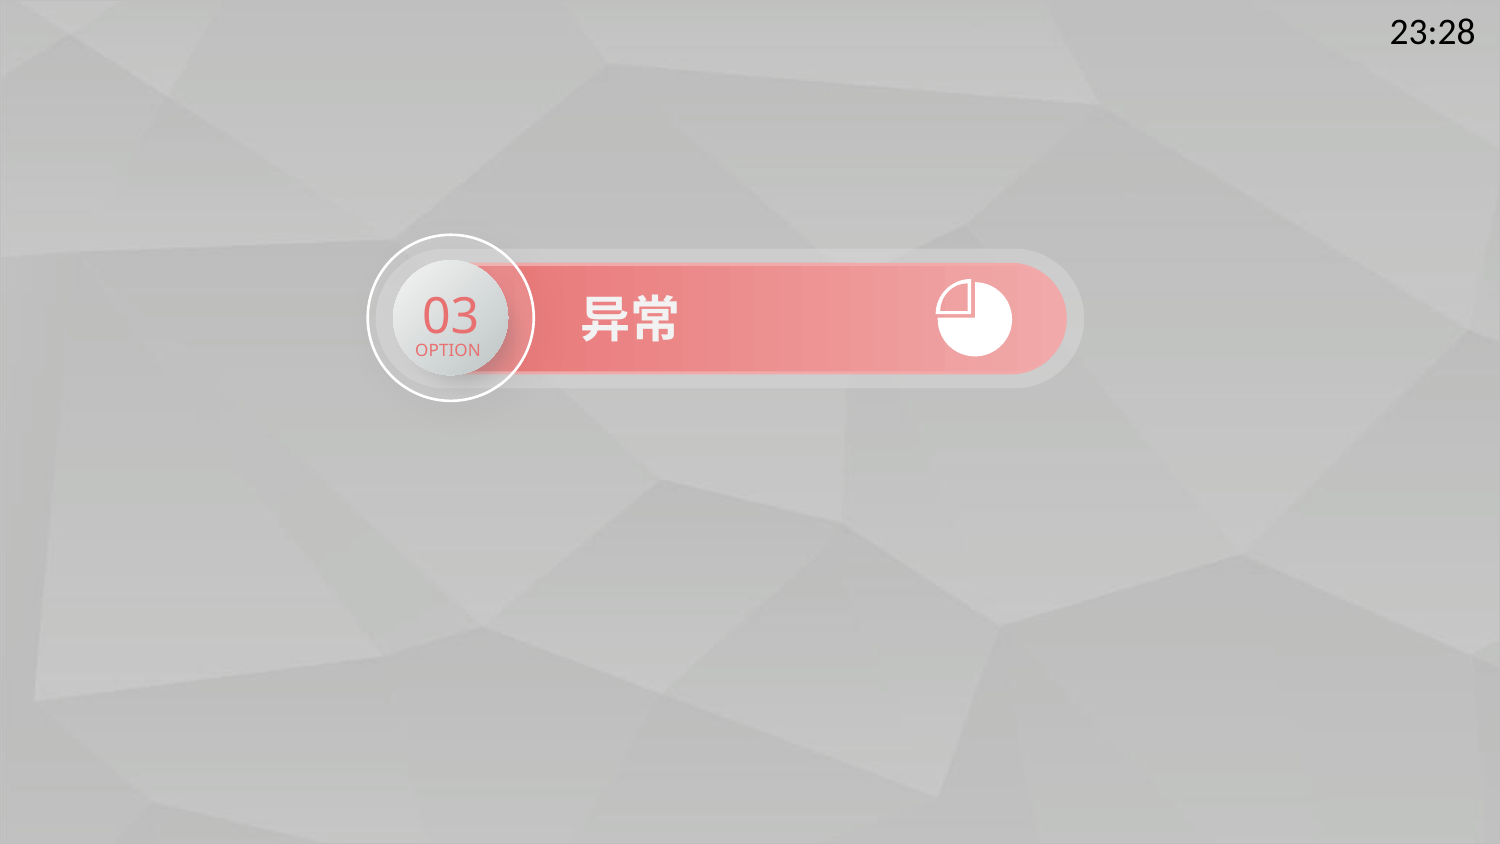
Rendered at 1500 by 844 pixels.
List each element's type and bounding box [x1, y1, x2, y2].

text_box [560, 248, 1085, 389]
text_box [367, 234, 560, 461]
picture [1, 1, 1499, 843]
text_box [565, 279, 1013, 357]
